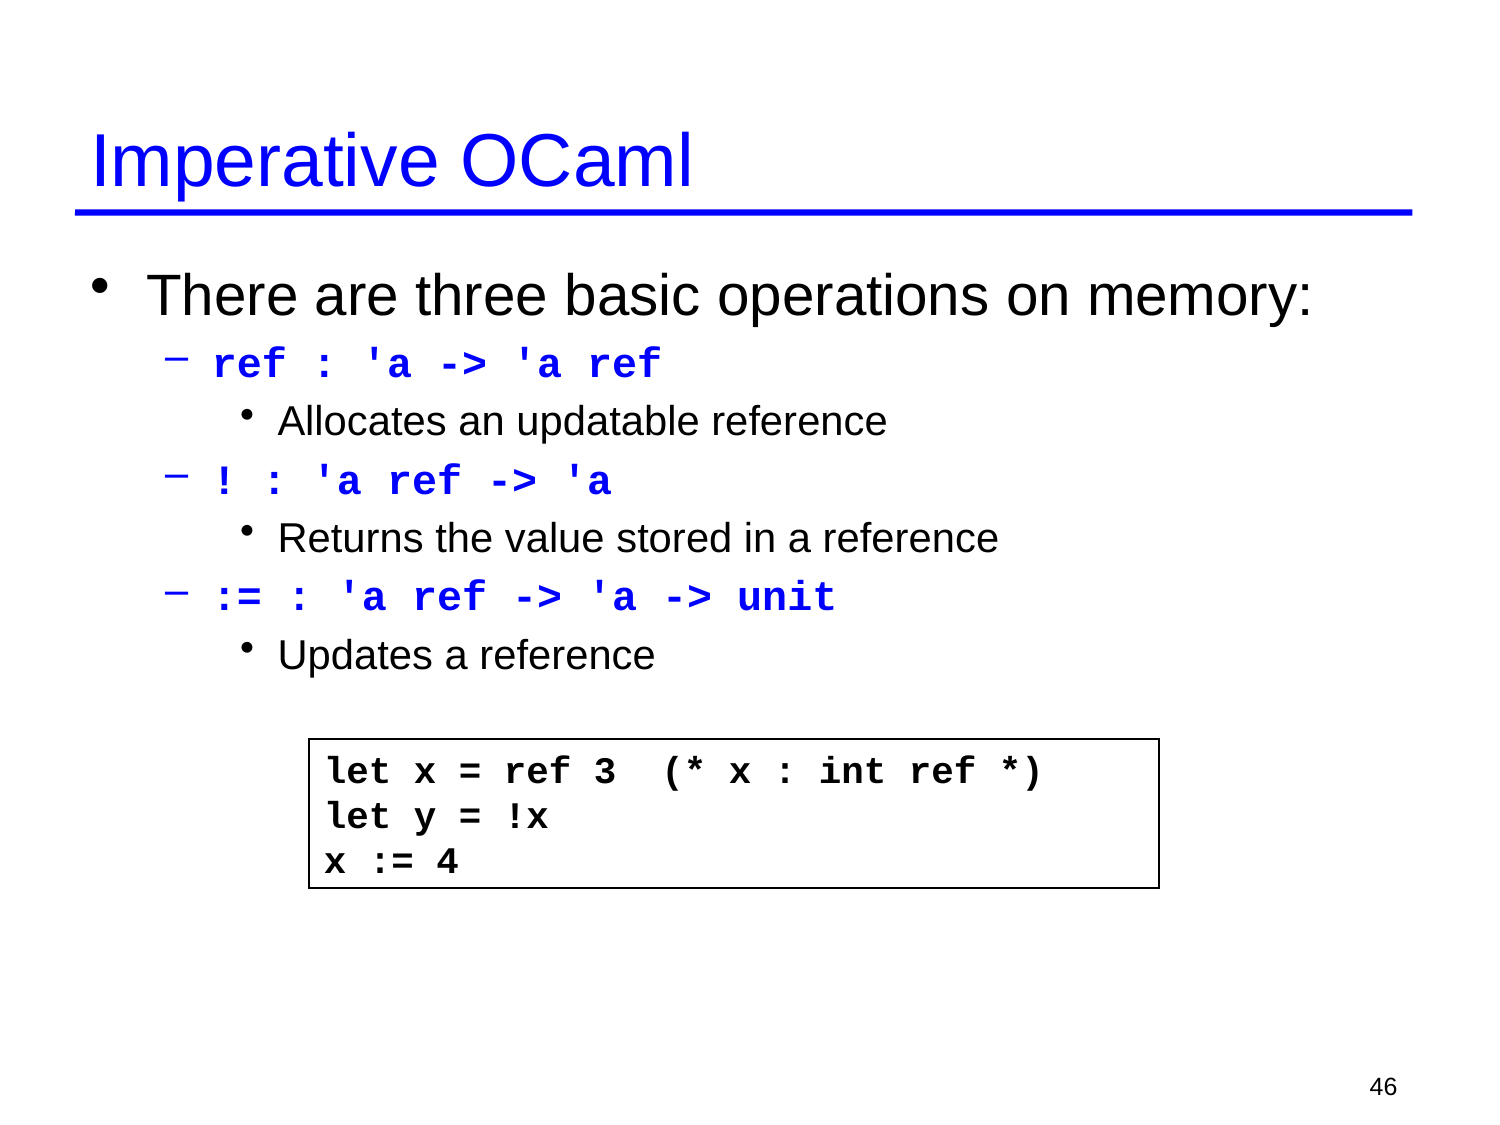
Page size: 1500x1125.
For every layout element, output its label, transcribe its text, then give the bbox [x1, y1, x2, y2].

text_box let x = ref 3 (* x : int ref *) let y = !x x := 4 [309, 738, 1160, 889]
list There are three basic operations on memory: ref : 'a -> 'a ref Allocates an updatable reference ! : 'a ref -> 'a Returns the value stored in a reference := : 'a ref -> 'a -> unit Updates a reference [74, 249, 1413, 1051]
slide_number 46 [1099, 1062, 1413, 1101]
title Imperative OCaml [74, 99, 1413, 213]
